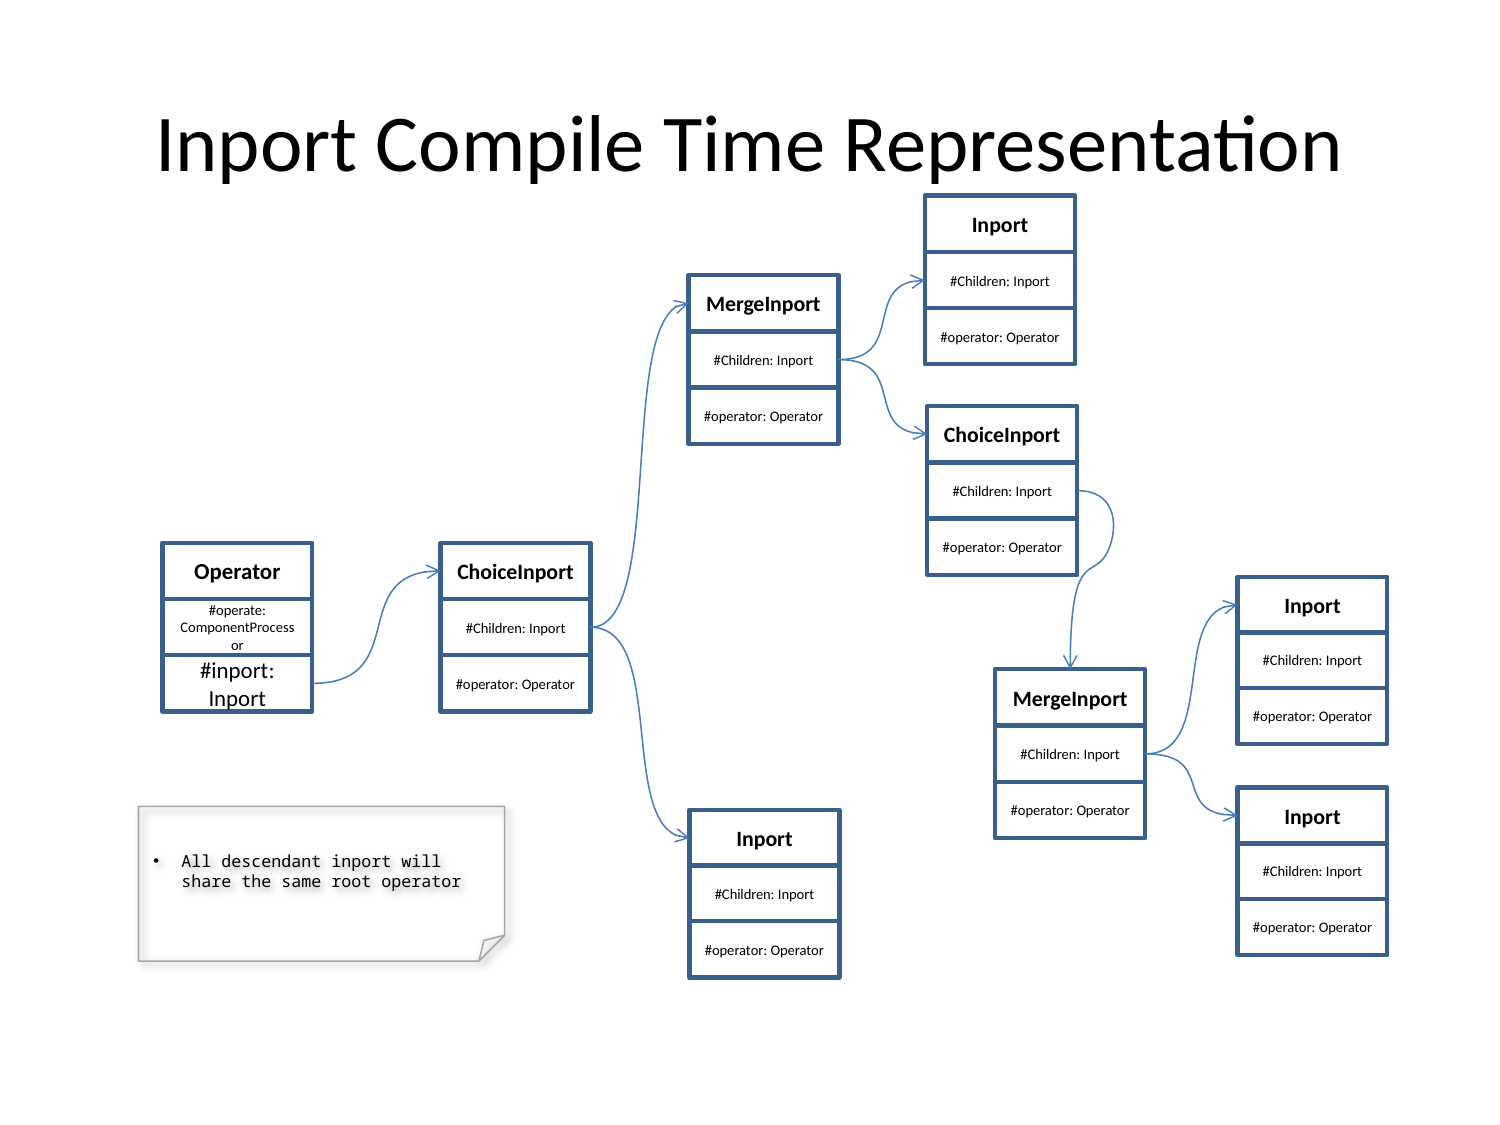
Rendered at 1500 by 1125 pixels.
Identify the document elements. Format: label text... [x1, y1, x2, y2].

text_box #operator: Operator [438, 653, 585, 714]
text_box Operator [160, 541, 314, 601]
text_box MergeInport [686, 273, 841, 329]
text_box #operator: Operator [693, 385, 841, 446]
text_box #Children: Inport [687, 863, 842, 919]
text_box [1144, 753, 1238, 816]
text_box ChoiceInport [925, 404, 1079, 460]
text_box #Children: Inport [923, 250, 1077, 307]
text_box Inport [923, 193, 1077, 250]
text_box Inport [687, 808, 842, 863]
text_box #operator: Operator [1235, 897, 1389, 957]
text_box #operator: Operator [930, 306, 1077, 366]
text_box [590, 302, 689, 626]
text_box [312, 570, 441, 684]
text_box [1069, 490, 1078, 670]
text_box #Children: Inport [993, 724, 1139, 780]
text_box All descendant inport will share the same root operator [136, 804, 507, 964]
text_box #Children: Inport [925, 460, 1079, 516]
text_box Inport [1235, 575, 1389, 630]
text_box MergeInport [993, 667, 1139, 724]
text_box ChoiceInport [438, 541, 585, 597]
title Inport Compile Time Representation [75, 45, 1425, 233]
text_box #operator: Operator [1241, 686, 1389, 746]
text_box #Children: Inport [1241, 630, 1389, 686]
text_box Inport [1235, 785, 1389, 841]
text_box #operator: Operator [993, 780, 1147, 840]
text_box #operator: Operator [687, 919, 842, 980]
text_box #inport: Inport [160, 653, 314, 714]
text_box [838, 359, 928, 435]
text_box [1144, 604, 1238, 753]
text_box #operator: Operator [925, 516, 1064, 577]
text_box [838, 279, 926, 359]
text_box #operate: ComponentProcessor [160, 601, 307, 653]
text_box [590, 626, 690, 839]
text_box #Children: Inport [693, 329, 833, 385]
text_box #Children: Inport [444, 597, 585, 653]
text_box #Children: Inport [1235, 841, 1389, 897]
